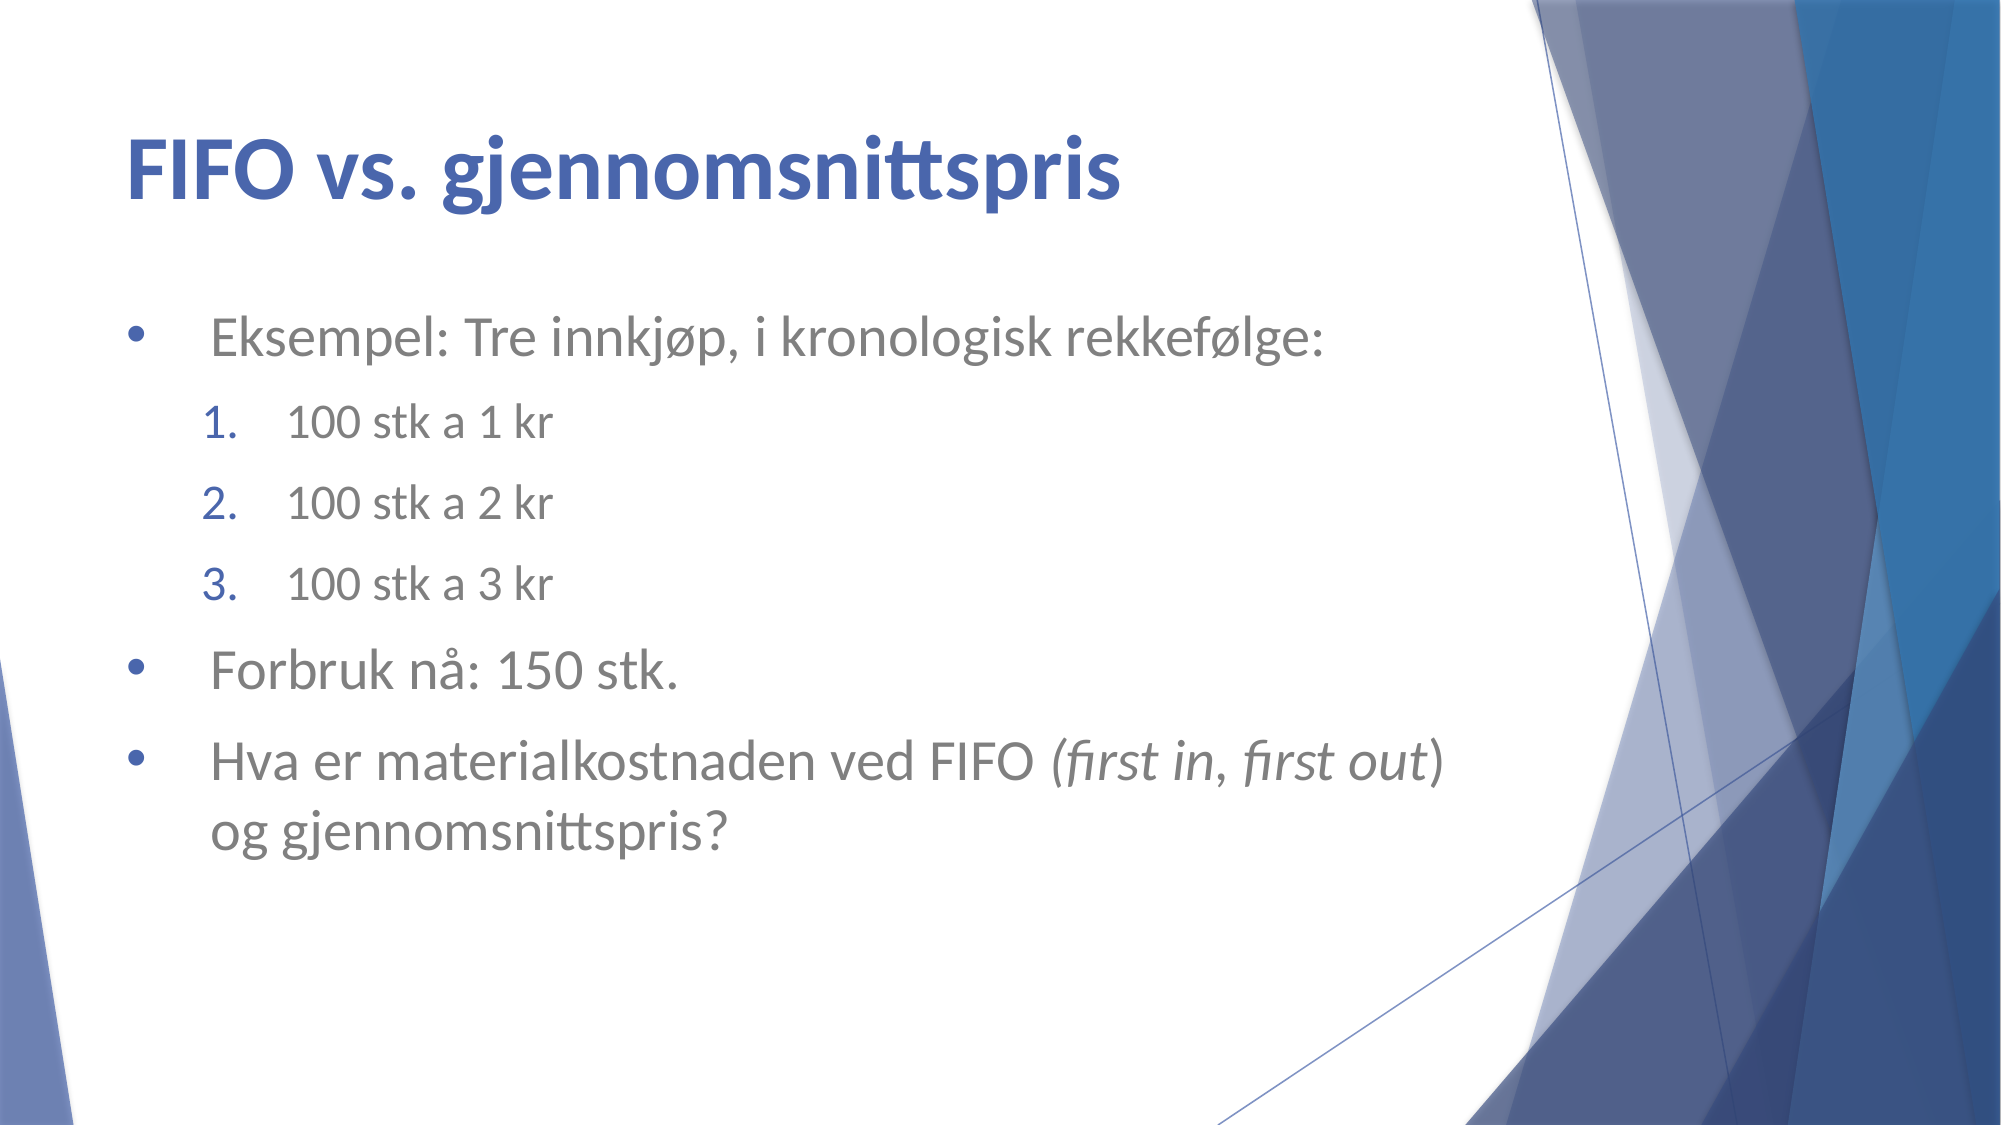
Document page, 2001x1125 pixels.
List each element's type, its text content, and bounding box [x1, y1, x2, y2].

title FIFO vs. gjennomsnittspris [111, 99, 1522, 290]
list Eksempel: Tre innkjøp, i kronologisk rekkefølge: 100 stk a 1 kr 100 stk a 2 kr 100 stk a 3 kr Forbruk nå: 150 stk. Hva er materialkostnaden ved FIFO (first in, first out) og gjennomsnittspris? [111, 290, 1522, 1059]
